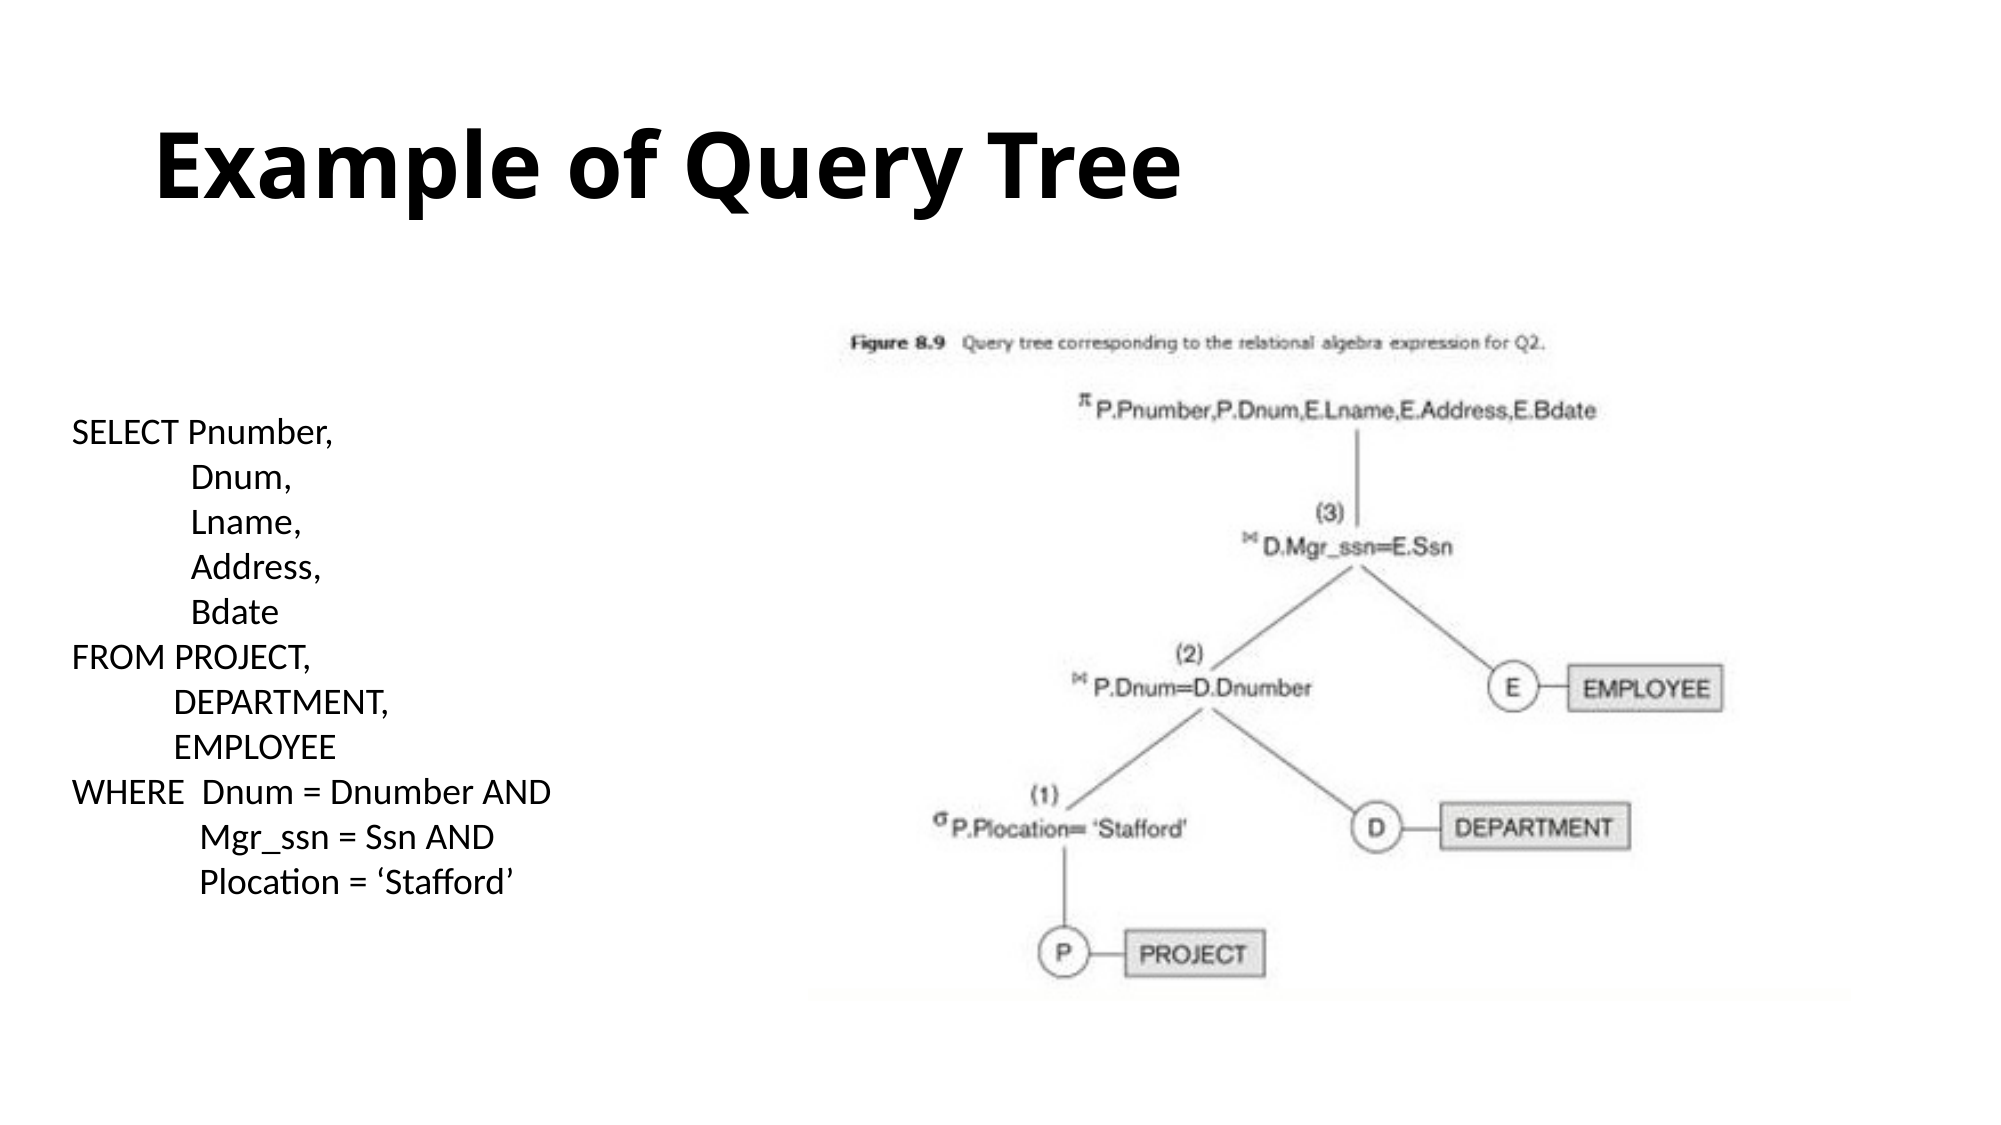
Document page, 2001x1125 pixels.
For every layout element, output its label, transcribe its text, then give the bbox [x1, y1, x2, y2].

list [808, 286, 1851, 1001]
title Example of Query Tree [137, 59, 1863, 278]
text_box SELECT Pnumber, Dnum, Lname, Address, Bdate FROM PROJECT, DEPARTMENT, EMPLOYEE WHERE Dnum = Dnumber AND Mgr_ssn = Ssn AND Plocation = ‘Stafford’ [57, 399, 702, 909]
